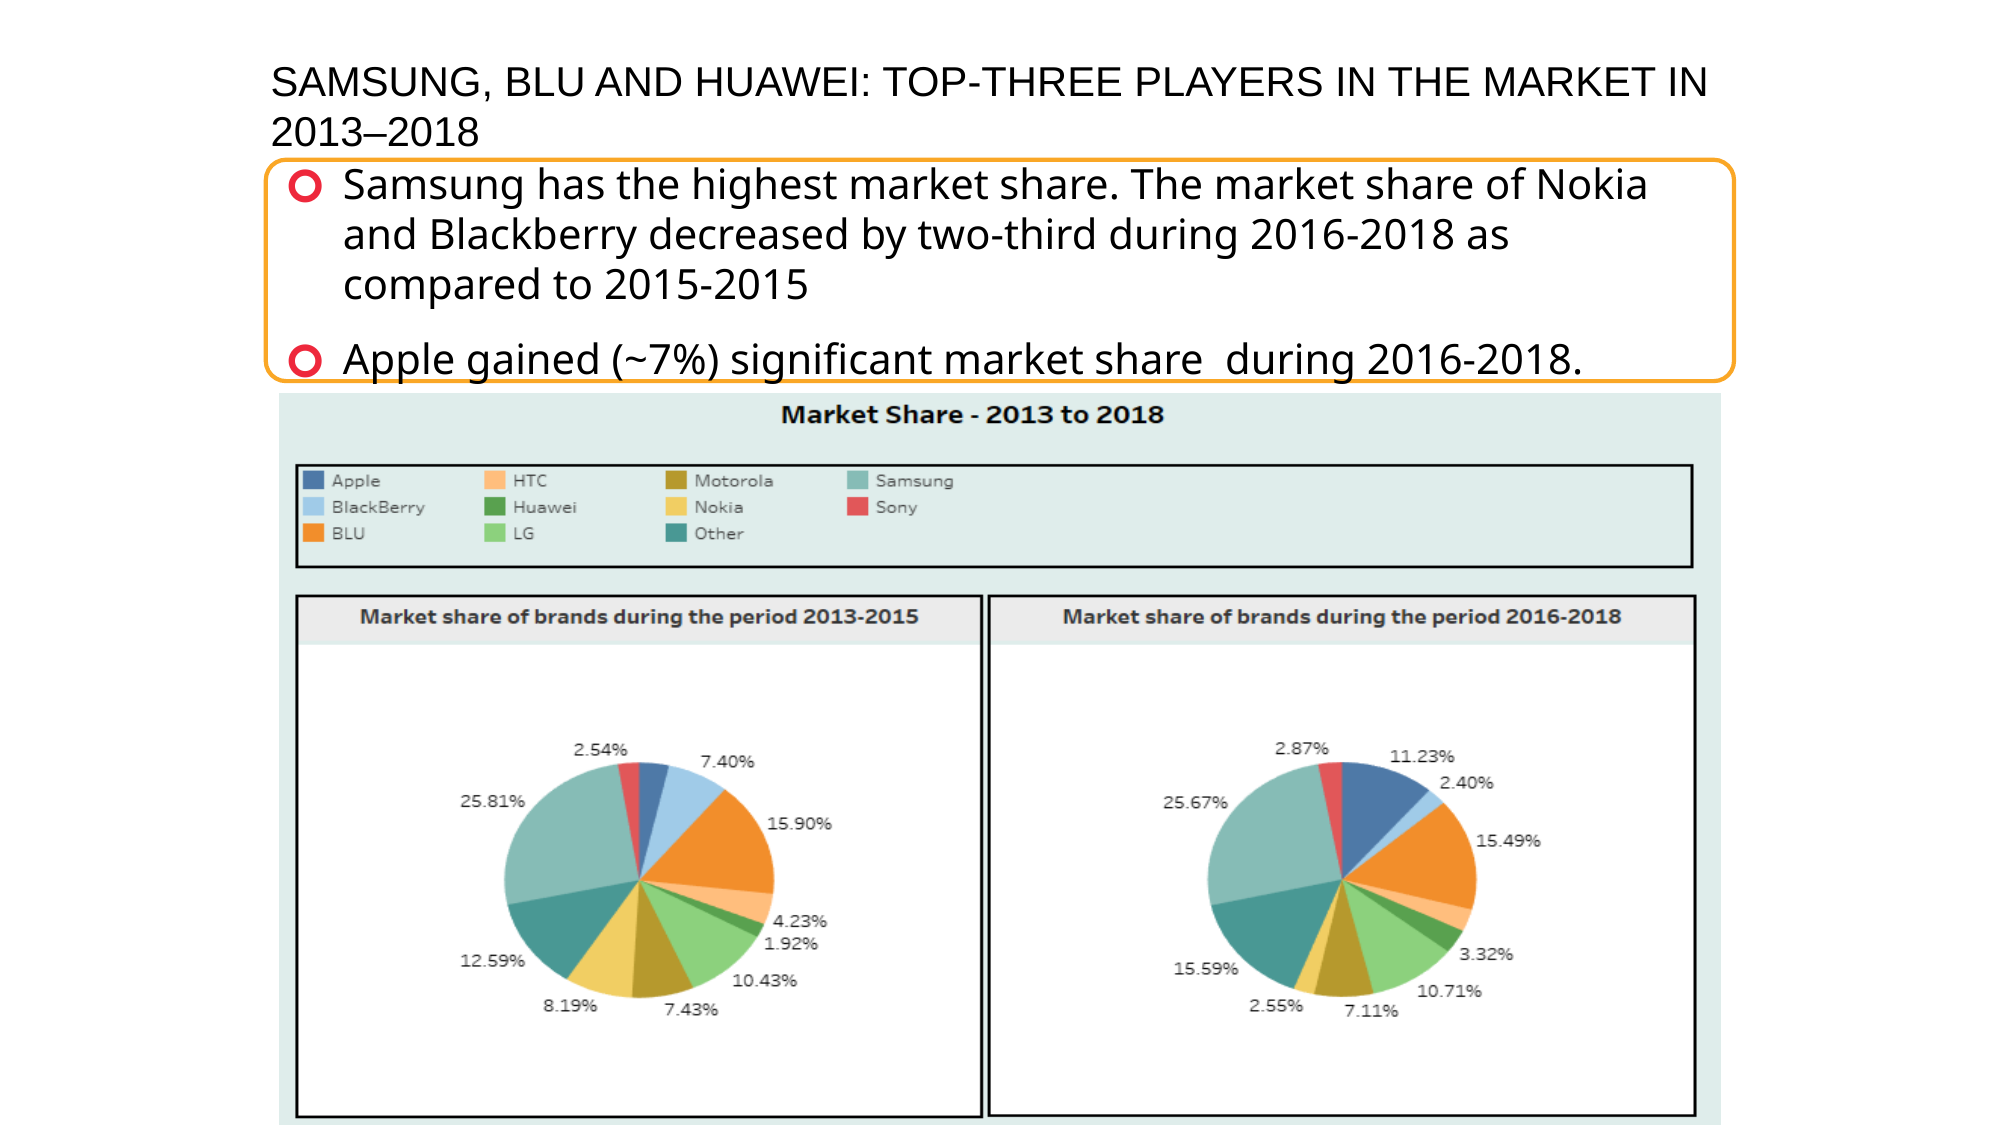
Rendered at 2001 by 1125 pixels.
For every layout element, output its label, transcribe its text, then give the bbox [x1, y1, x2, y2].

text_box SAMSUNG, BLU AND HUAWEI: TOP-THREE PLAYERS IN THE MARKET IN 2013–2018 [255, 62, 1745, 148]
picture [279, 393, 1721, 1125]
text_box Samsung has the highest market share. The market share of Nokia and Blackberry decreased by two-third during 2016-2018 as compared to 2015-2015 Apple gained (~7%) significant market share during 2016-2018. [265, 159, 1735, 382]
